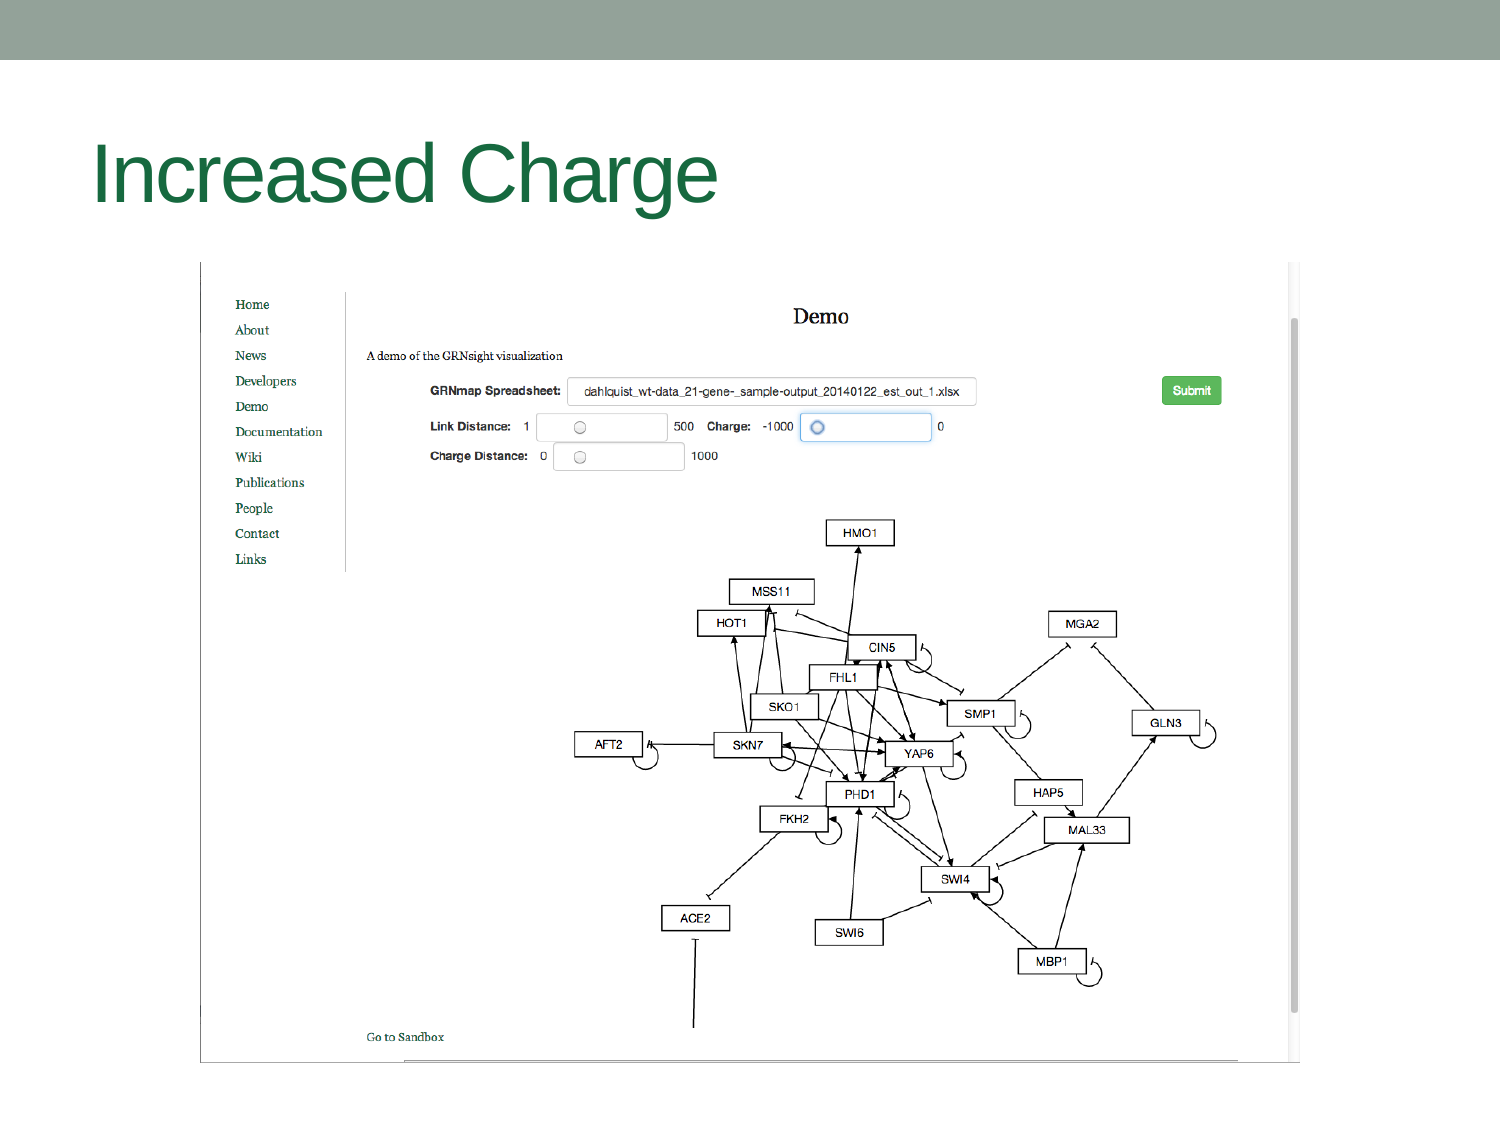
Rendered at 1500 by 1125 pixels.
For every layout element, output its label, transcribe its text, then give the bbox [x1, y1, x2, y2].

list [74, 262, 1426, 1063]
title Increased Charge [75, 87, 1425, 250]
